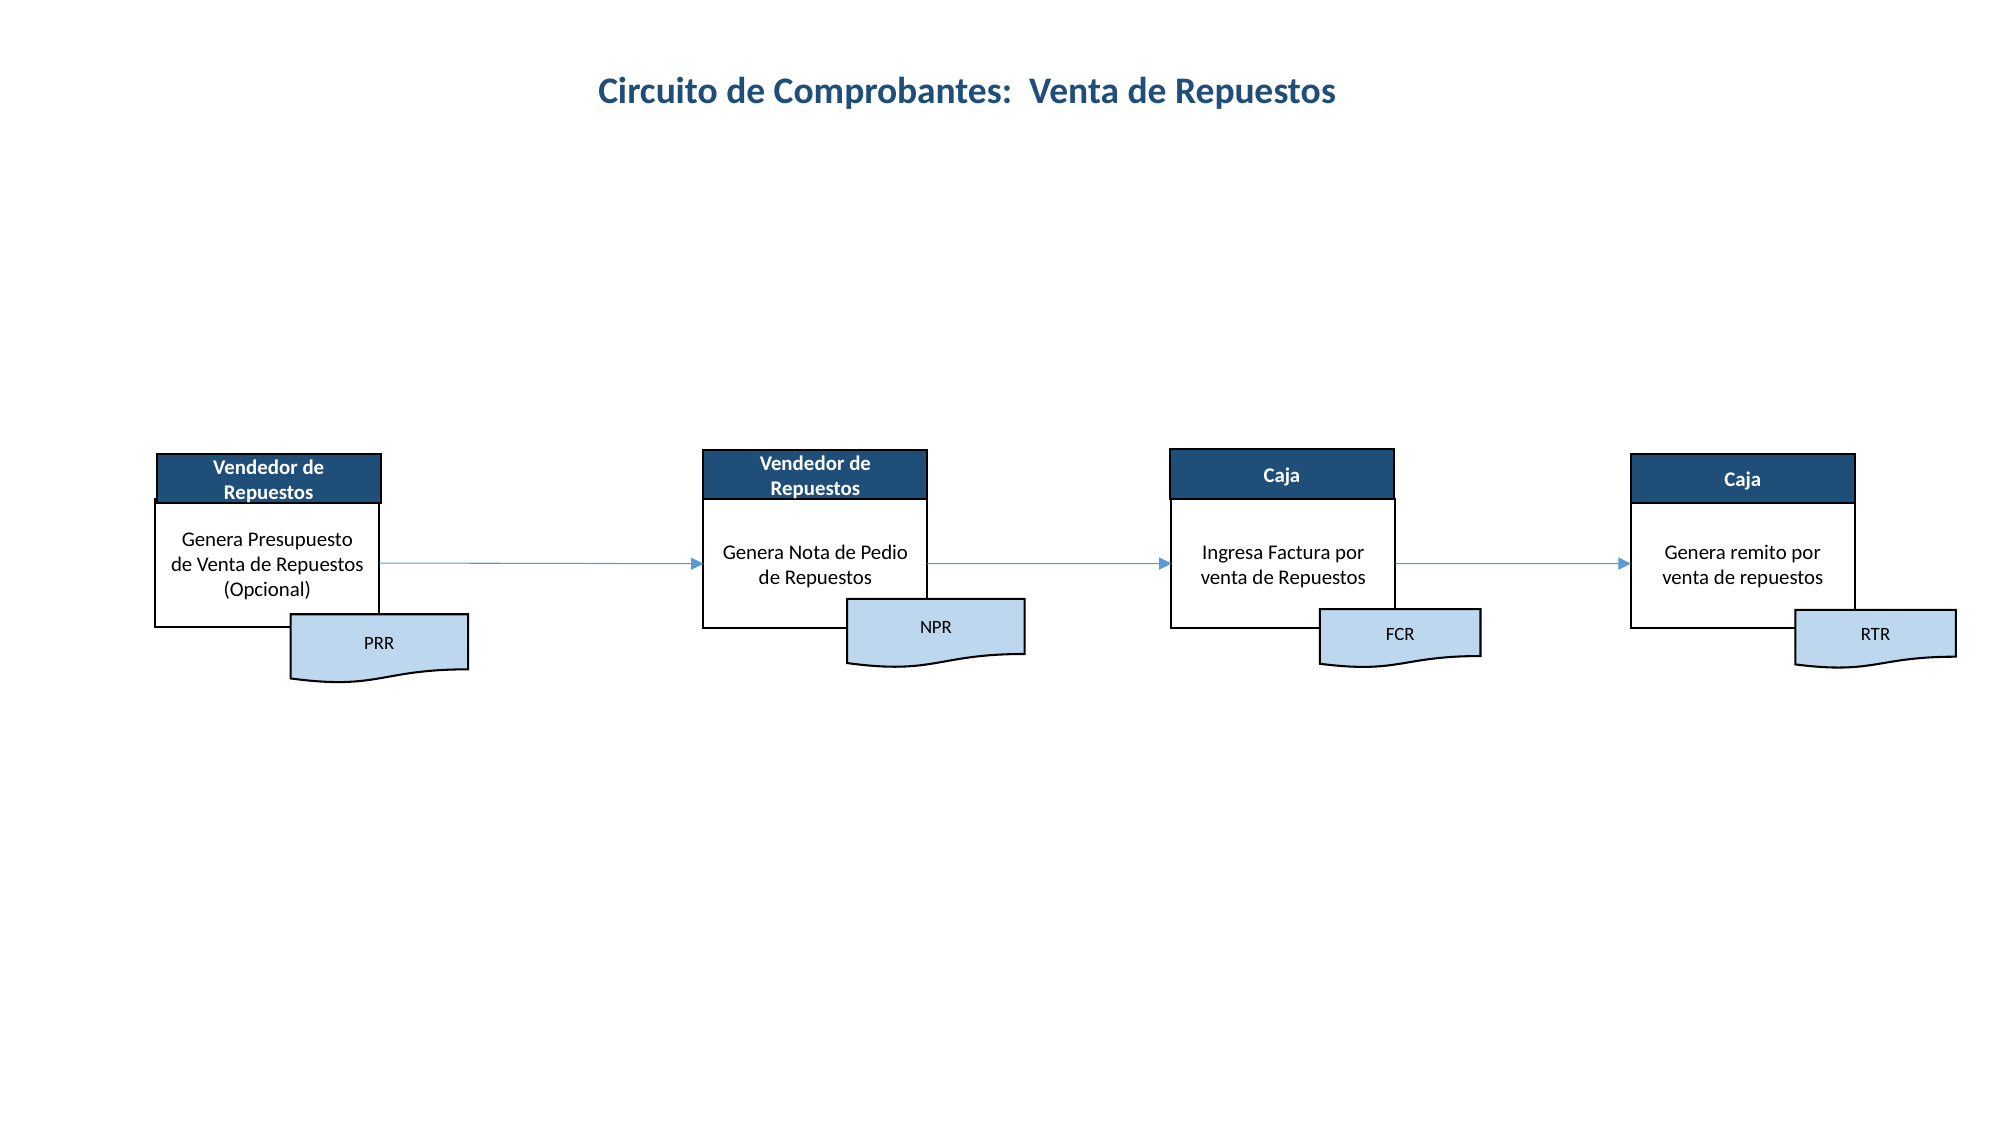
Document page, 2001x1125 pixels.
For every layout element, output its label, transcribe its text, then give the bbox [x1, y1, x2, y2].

text_box Circuito de Comprobantes: Venta de Repuestos [247, 59, 1688, 119]
text_box Genera Nota de Pedio de Repuestos [702, 500, 928, 629]
text_box Genera Presupuesto de Venta de Repuestos (Opcional) [154, 498, 380, 628]
text_box Ingresa Factura por venta de Repuestos [1170, 498, 1396, 629]
text_box Genera remito por venta de repuestos [1630, 504, 1856, 629]
text_box NPR [846, 597, 1026, 668]
text_box Vendedor de Repuestos [156, 453, 382, 504]
text_box PRR [289, 613, 470, 684]
text_box FCR [1318, 608, 1482, 668]
text_box Caja [1630, 453, 1856, 504]
text_box Vendedor de Repuestos [702, 449, 928, 500]
text_box RTR [1794, 608, 1957, 669]
text_box Caja [1169, 448, 1395, 500]
